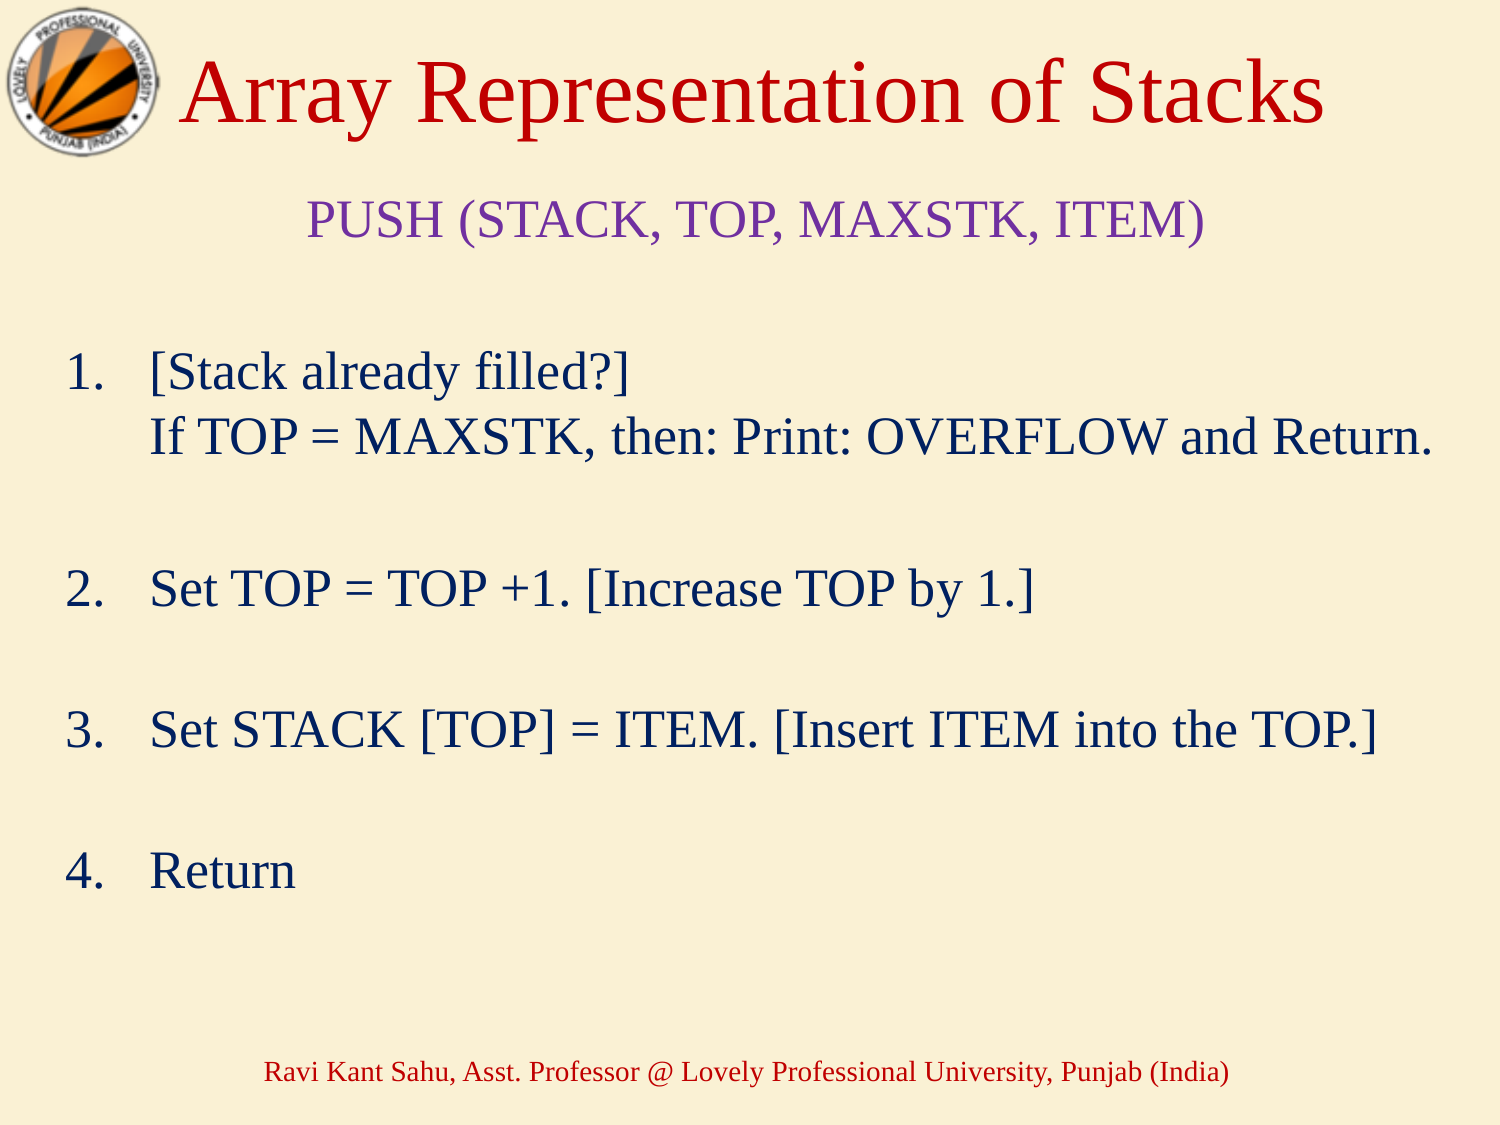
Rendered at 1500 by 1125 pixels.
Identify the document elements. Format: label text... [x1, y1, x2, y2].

picture [0, 0, 163, 163]
footer Ravi Kant Sahu, Asst. Professor @ Lovely Professional University, Punjab (India) [125, 1040, 1370, 1100]
title Array Representation of Stacks [163, 0, 1425, 99]
list PUSH (STACK, TOP, MAXSTK, ITEM) [Stack already filled?] If TOP = MAXSTK, then: Print: OVERFLOW and Return. Set TOP = TOP +1. [Increase TOP by 1.] Set STACK [TOP] = ITEM. [Insert ITEM into the TOP.] Return [50, 99, 1463, 963]
